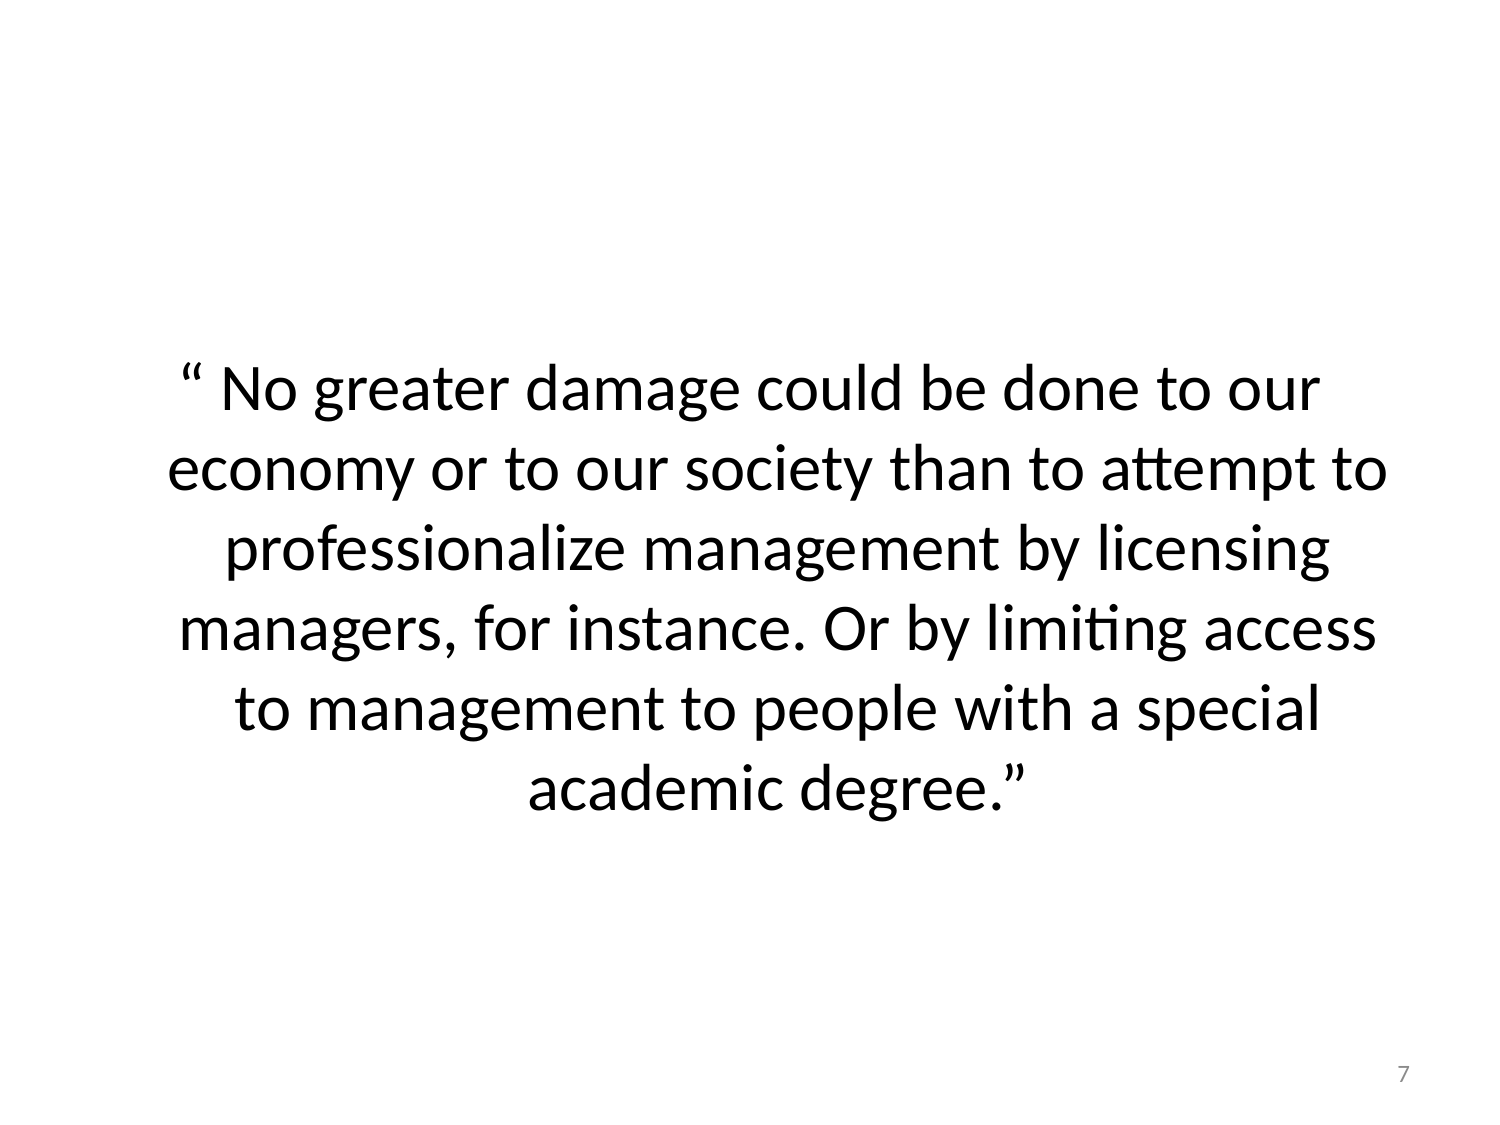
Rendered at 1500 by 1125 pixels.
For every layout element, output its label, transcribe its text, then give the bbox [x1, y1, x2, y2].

list “ No greater damage could be done to our economy or to our society than to attempt to professionalize management by licensing managers, for instance. Or by limiting access to management to people with a special academic degree.” [75, 149, 1425, 1006]
slide_number 7 [1074, 1042, 1425, 1103]
